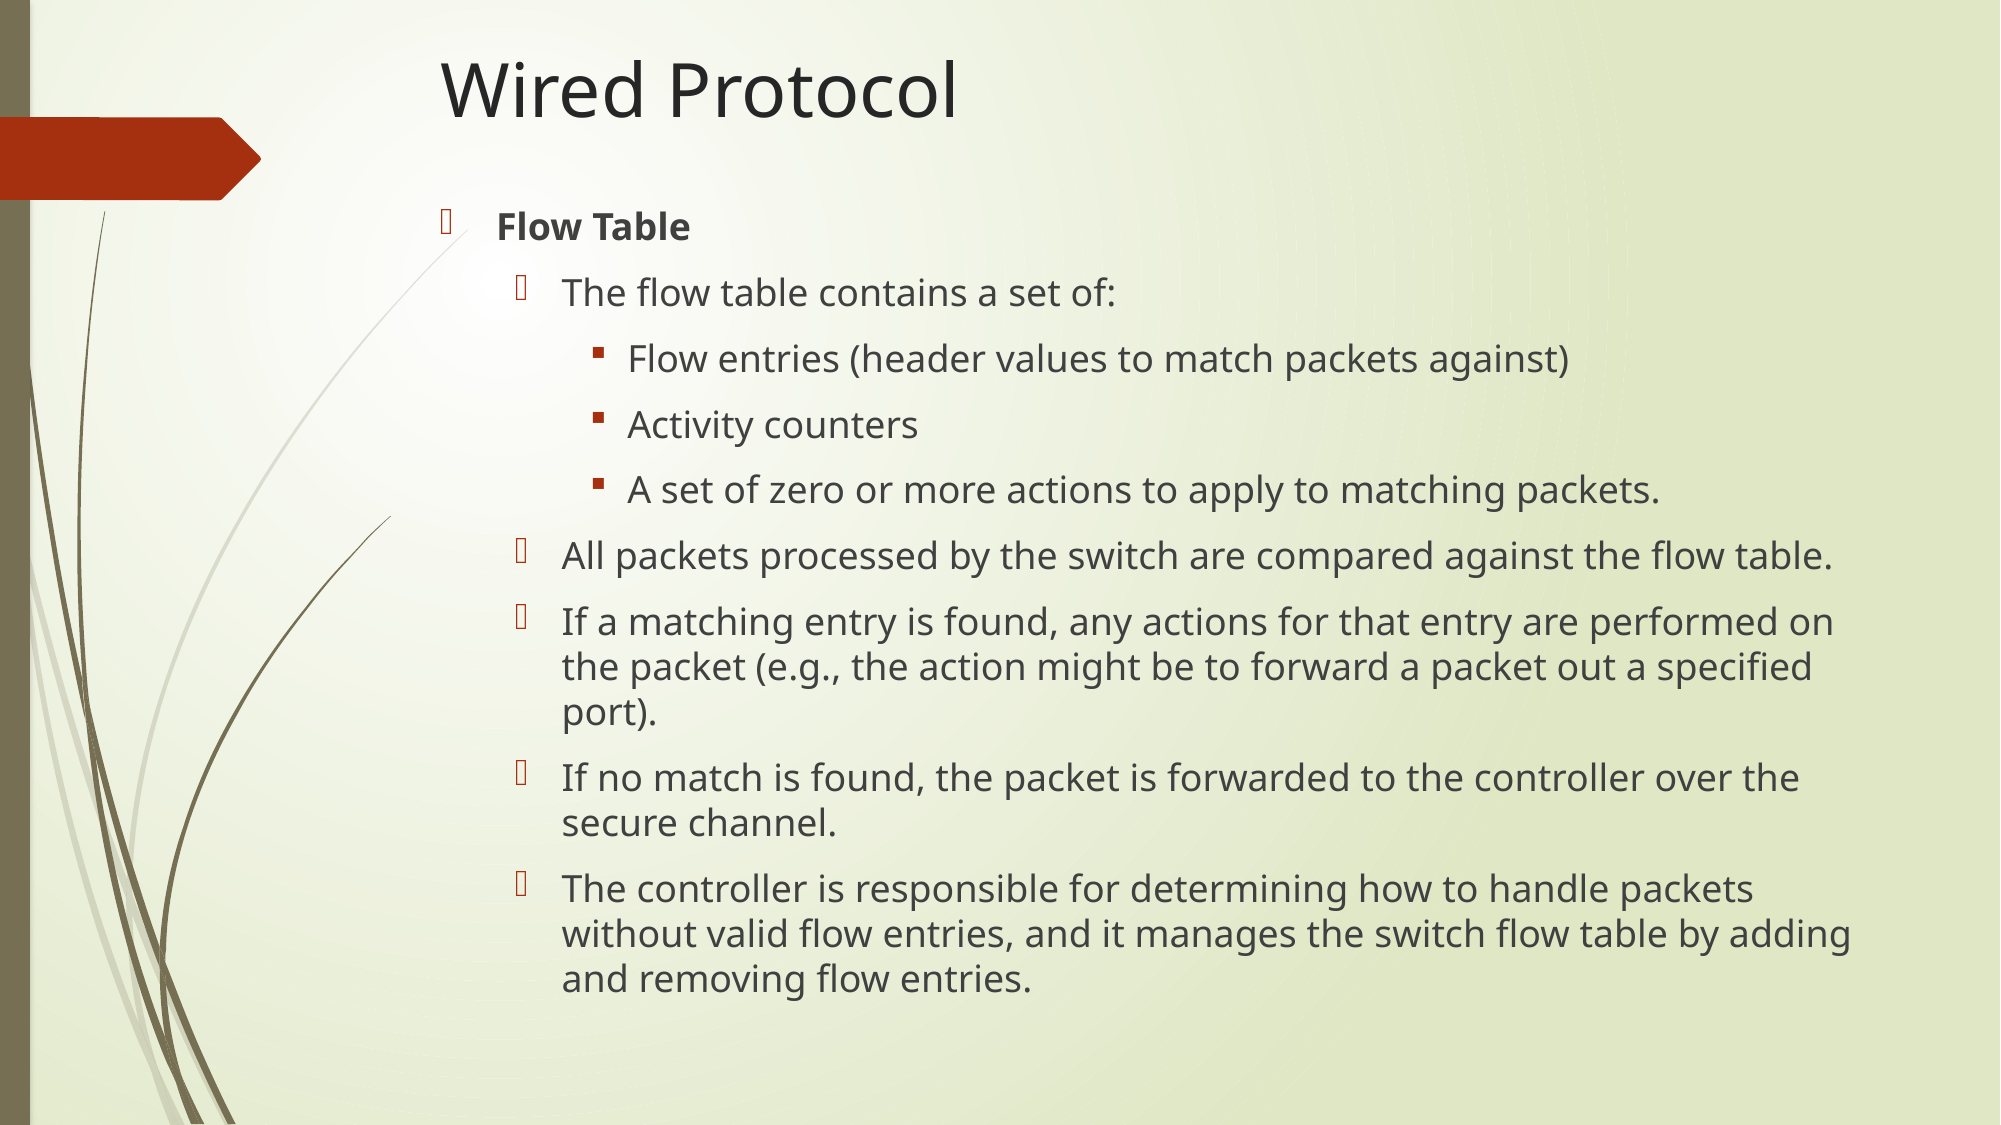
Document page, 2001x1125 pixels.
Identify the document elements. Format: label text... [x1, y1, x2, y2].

title Wired Protocol [425, 35, 1888, 142]
list Flow Table The flow table contains a set of: Flow entries (header values to match packets against) Activity counters A set of zero or more actions to apply to matching packets. All packets processed by the switch are compared against the flow table. If a matching entry is found, any actions for that entry are performed on the packet (e.g., the action might be to forward a packet out a specified port). If no match is found, the packet is forwarded to the controller over the secure channel. The controller is responsible for determining how to handle packets without valid flow entries, and it manages the switch flow table by adding and removing flow entries. [424, 195, 1888, 1090]
